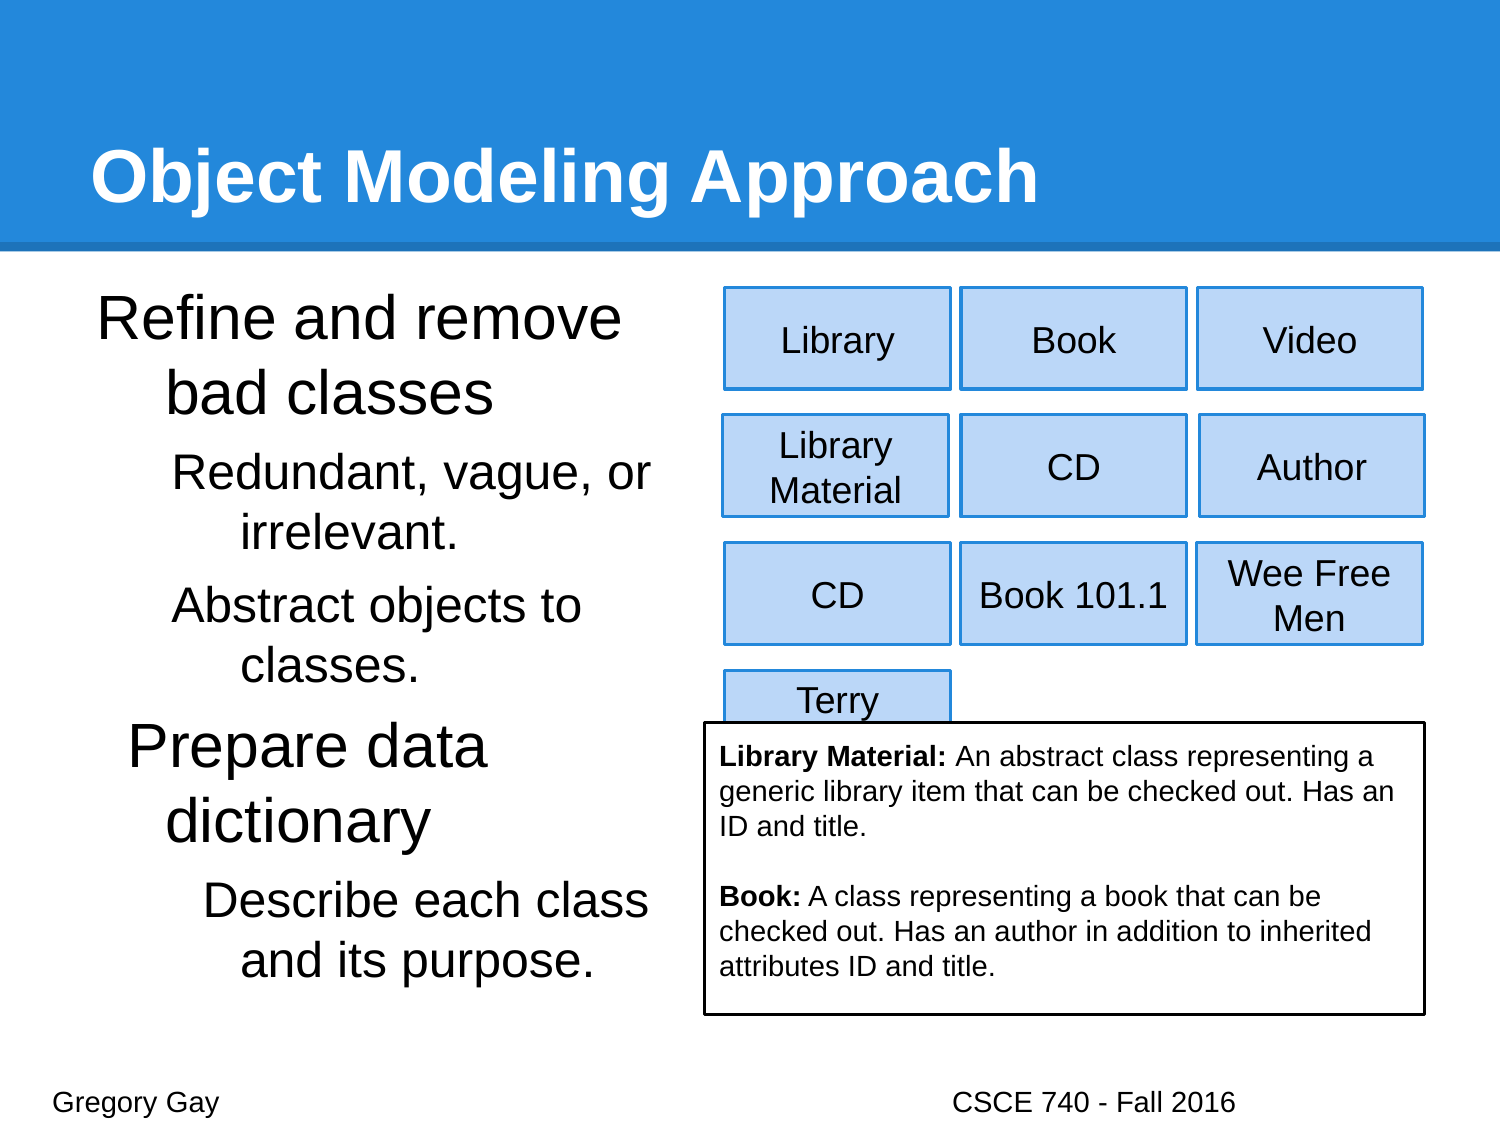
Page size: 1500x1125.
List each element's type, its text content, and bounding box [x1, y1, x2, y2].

text_box Book [960, 287, 1187, 389]
text_box Wee Free Men [1196, 542, 1423, 645]
text_box Author [1199, 414, 1425, 517]
text_box CD [960, 414, 1187, 517]
text_box Library Material: An abstract class representing a generic library item that can be checked out. Has an ID and title. Book: A class representing a book that can be checked out. Has an author in addition to inherited attributes ID and title. [704, 722, 1425, 1015]
text_box Book 101.1 [960, 542, 1187, 645]
text_box Terry Prachett [724, 670, 951, 722]
text_box Video [1197, 287, 1423, 389]
text_box CD [724, 542, 951, 645]
text_box Gregory Gay CSCE 740 - Fall 2016 4 [37, 1068, 1463, 1114]
list Refine and remove bad classes Redundant, vague, or irrelevant. Abstract objects to classes. Prepare data dictionary Describe each class and its purpose. [75, 262, 731, 1068]
title Object Modeling Approach [75, 45, 1425, 233]
text_box Library [724, 287, 951, 389]
text_box Library Material [722, 414, 949, 517]
